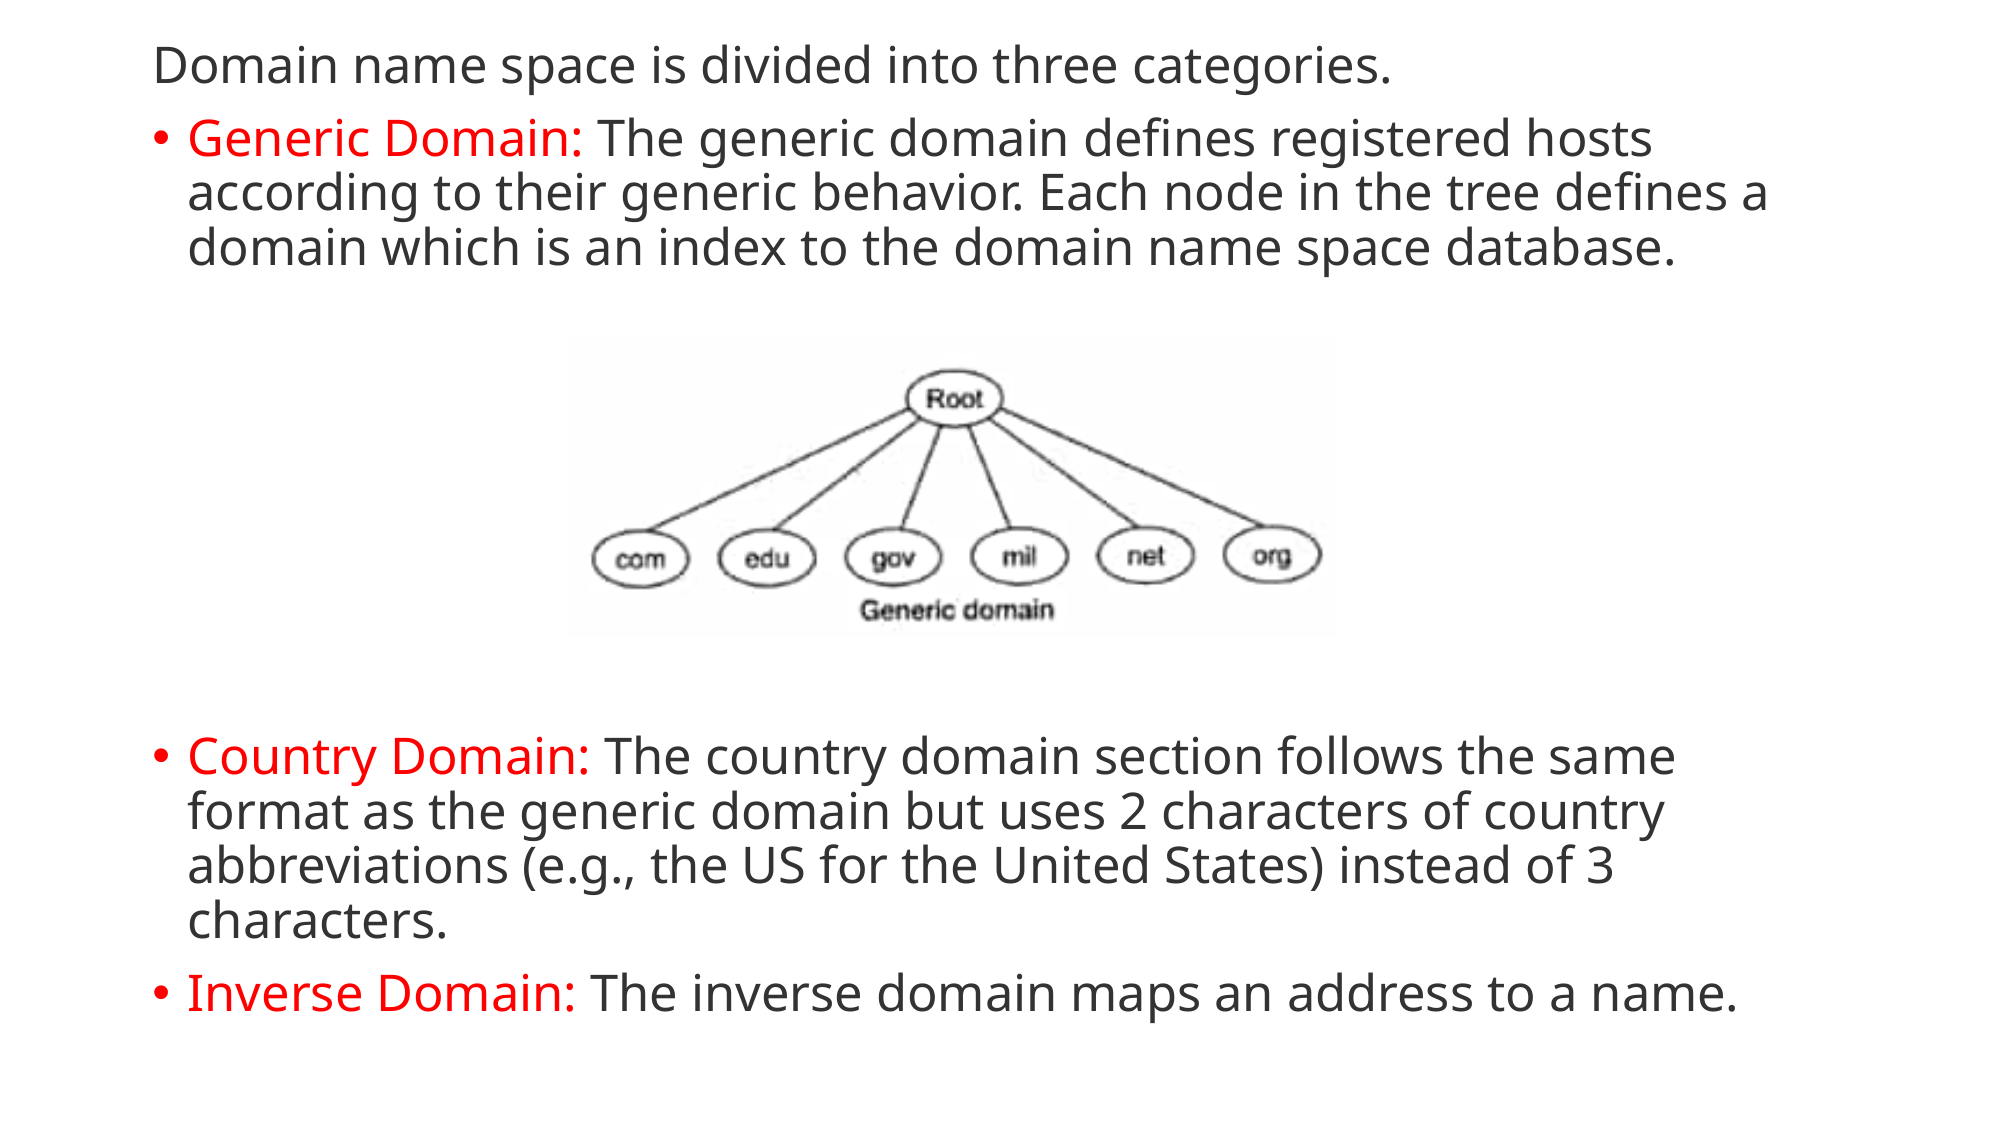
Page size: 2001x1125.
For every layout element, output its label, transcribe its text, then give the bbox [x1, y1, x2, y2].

list Domain name space is divided into three categories. Generic Domain: The generic domain defines registered hosts according to their generic behavior. Each node in the tree defines a domain which is an index to the domain name space database. Country Domain: The country domain section follows the same format as the generic domain but uses 2 characters of country abbreviations (e.g., the US for the United States) instead of 3 characters. Inverse Domain: The inverse domain maps an address to a name. [137, 32, 1863, 1091]
picture [569, 334, 1337, 636]
